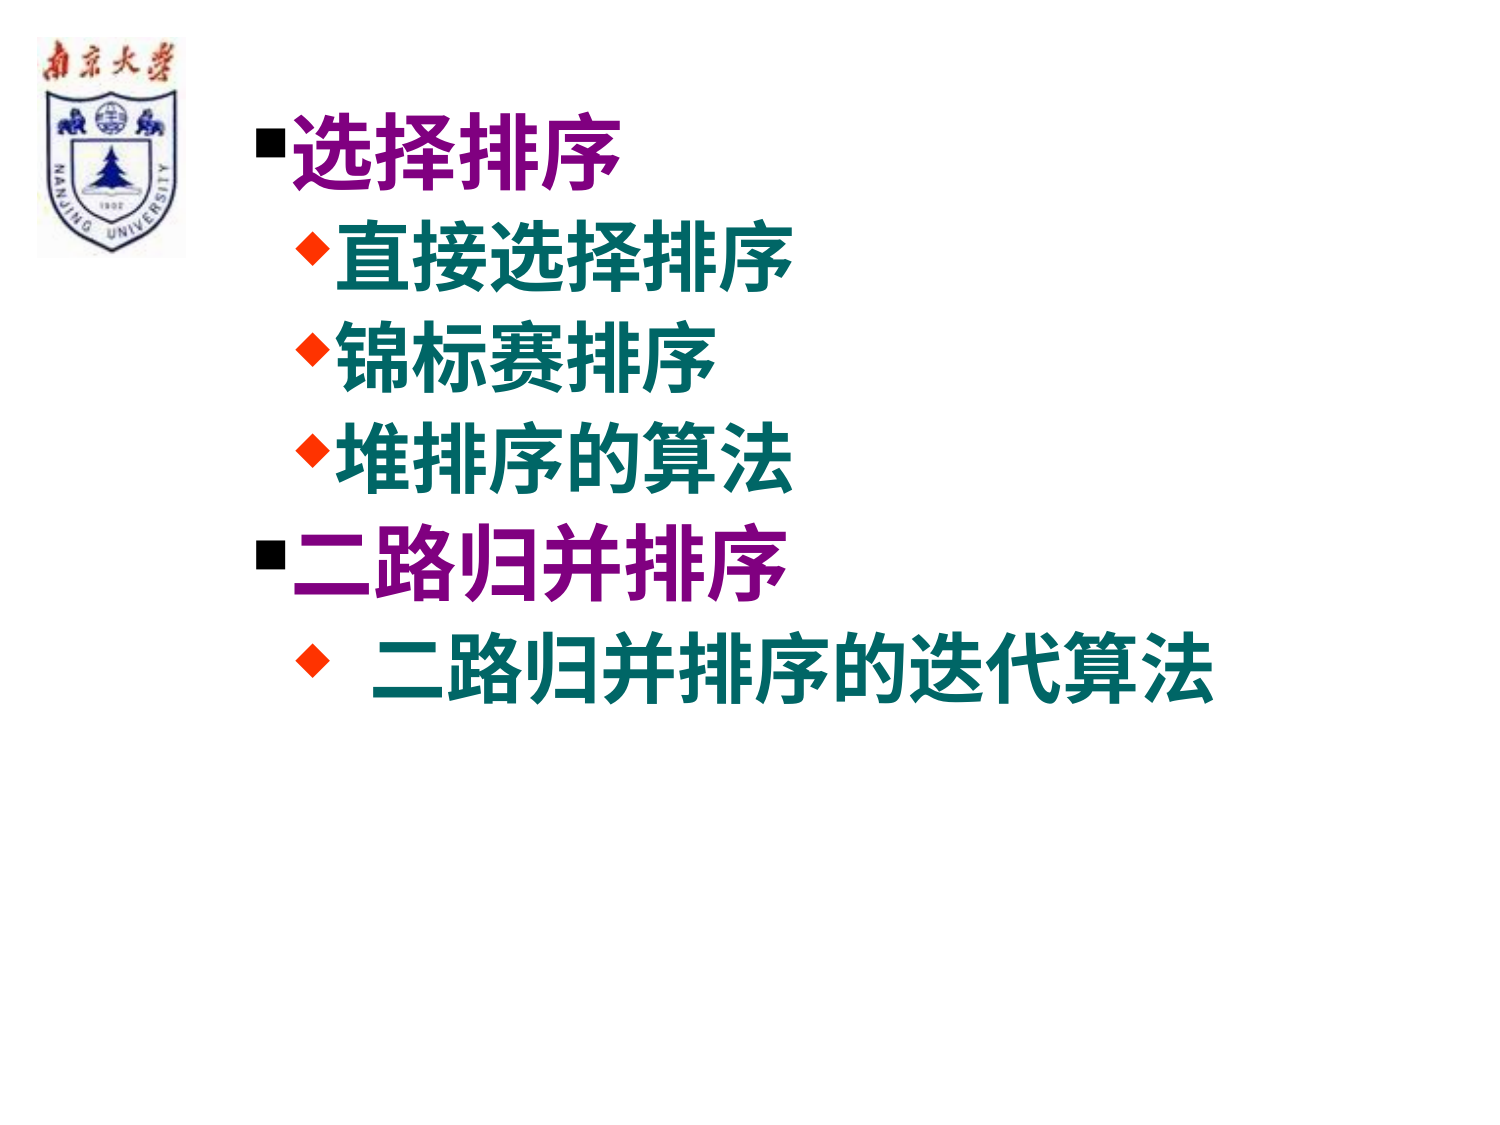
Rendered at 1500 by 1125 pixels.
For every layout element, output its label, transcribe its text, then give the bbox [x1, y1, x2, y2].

text_box 选择排序 直接选择排序 锦标赛排序 堆排序的算法 二路归并排序 二路归并排序的迭代算法 [237, 87, 1338, 720]
picture [37, 37, 186, 258]
